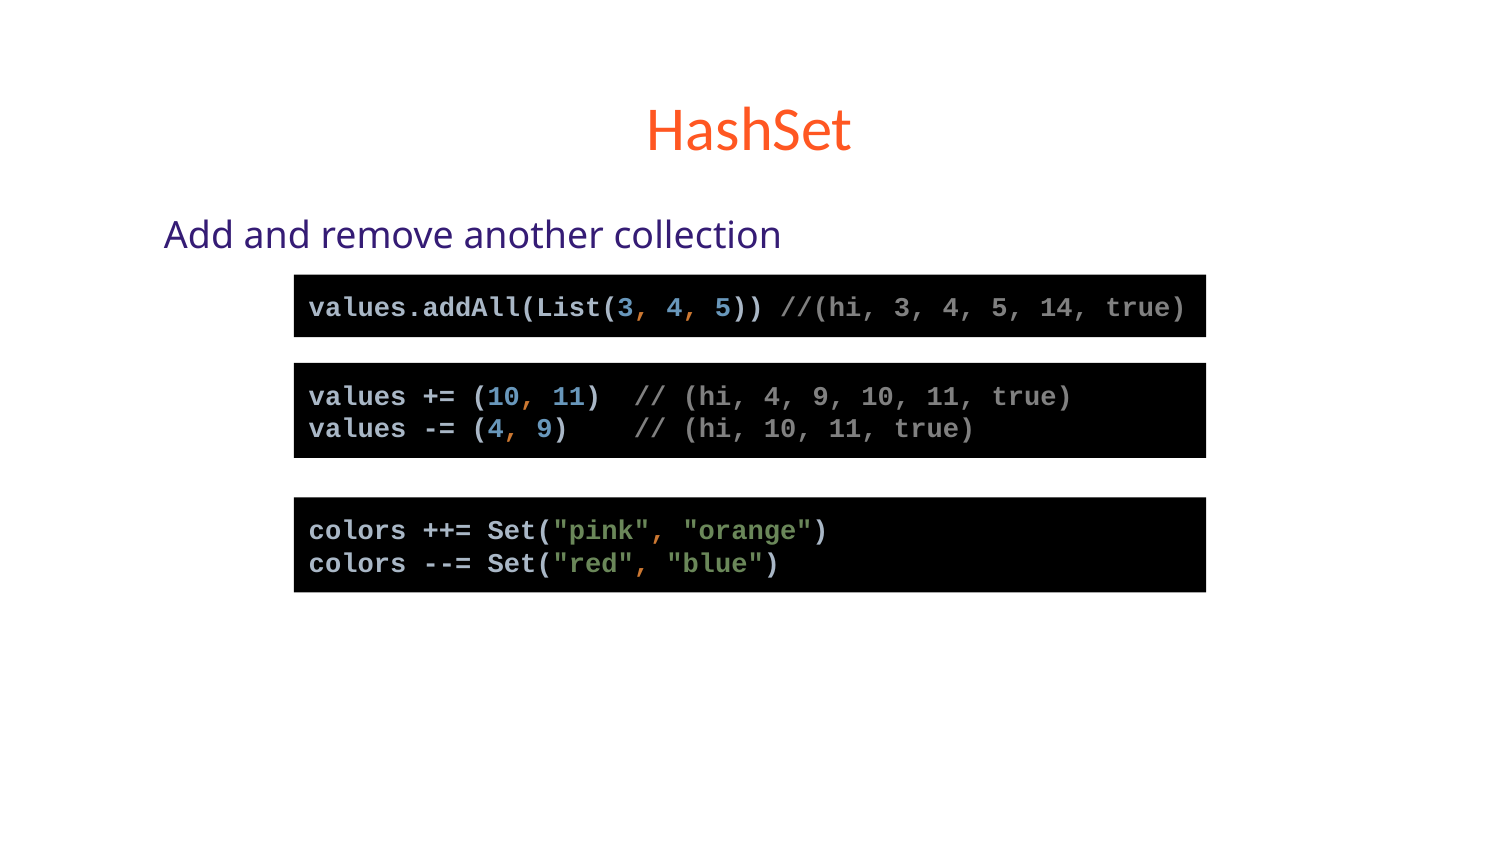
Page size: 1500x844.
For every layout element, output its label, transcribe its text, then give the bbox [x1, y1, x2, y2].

list Add and remove another collection [148, 189, 1350, 750]
title HashSet [51, 72, 1449, 167]
text_box colors ++= Set("pink", "orange") colors --= Set("red", "blue") [293, 497, 1207, 593]
text_box values.addAll(List(3, 4, 5)) //(hi, 3, 4, 5, 14, true) [293, 274, 1207, 338]
text_box values += (10, 11) // (hi, 4, 9, 10, 11, true) values -= (4, 9) // (hi, 10, 11, true) [293, 362, 1207, 458]
